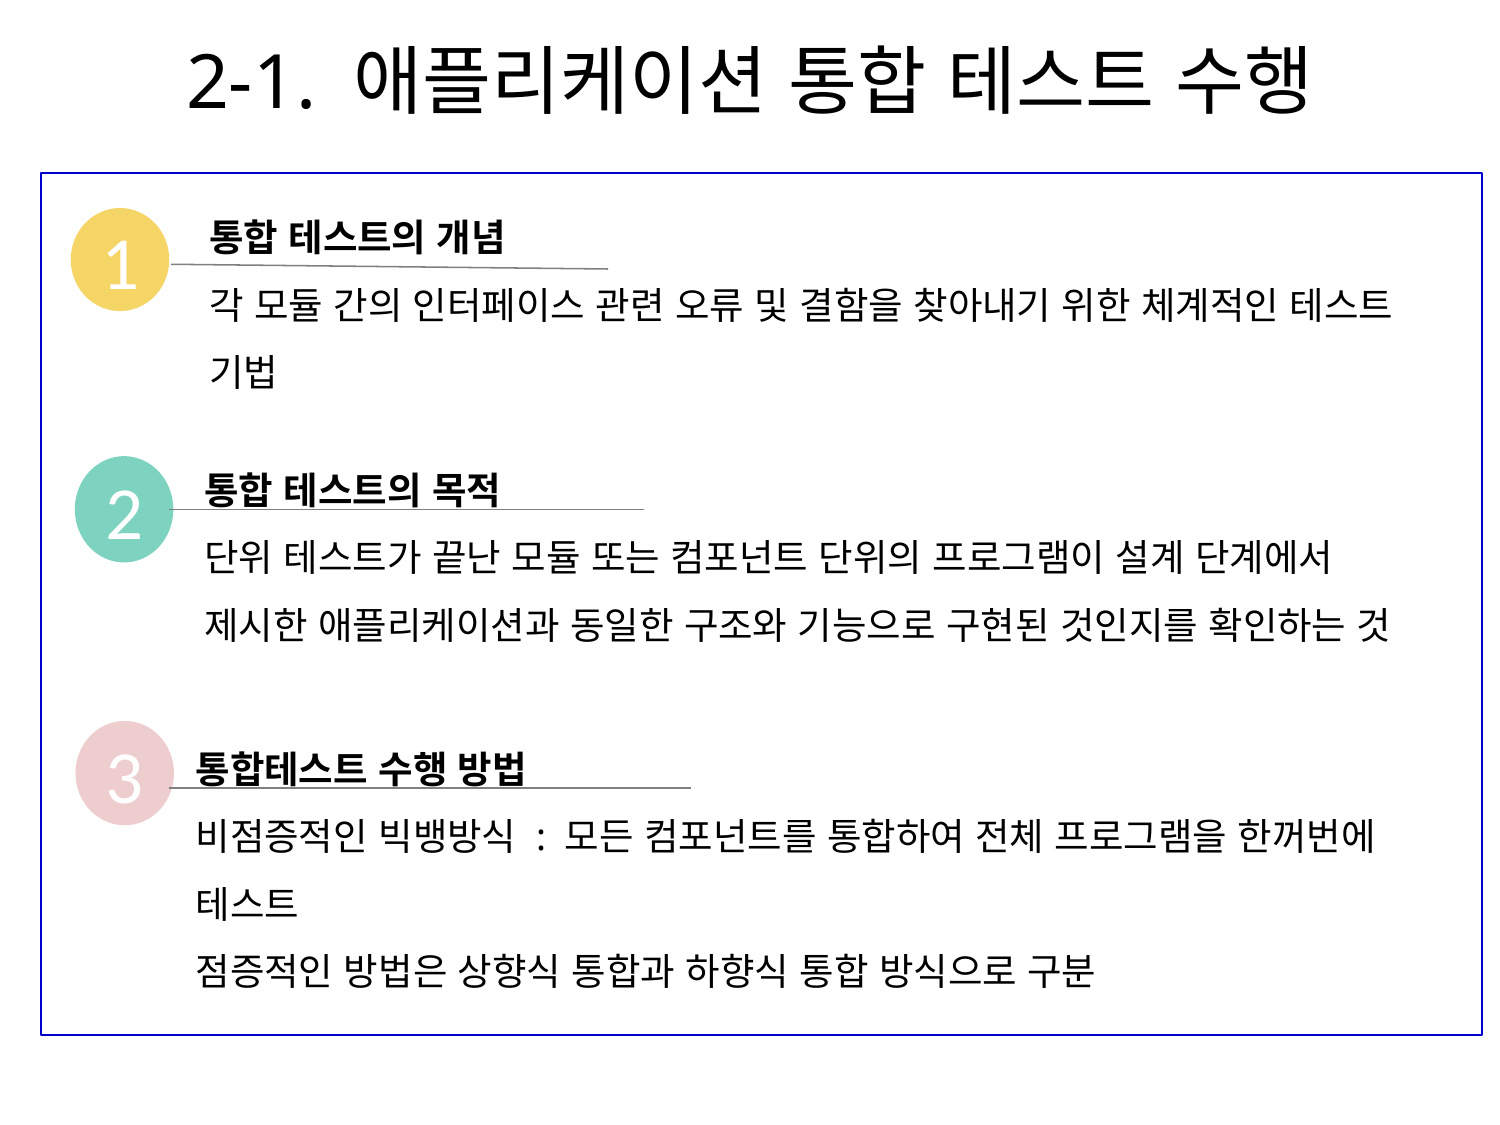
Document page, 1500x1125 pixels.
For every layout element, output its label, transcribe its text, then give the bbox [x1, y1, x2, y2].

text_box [41, 172, 1483, 1036]
title 2-1. 애플리케이션 통합 테스트 수행 [17, 7, 1483, 149]
